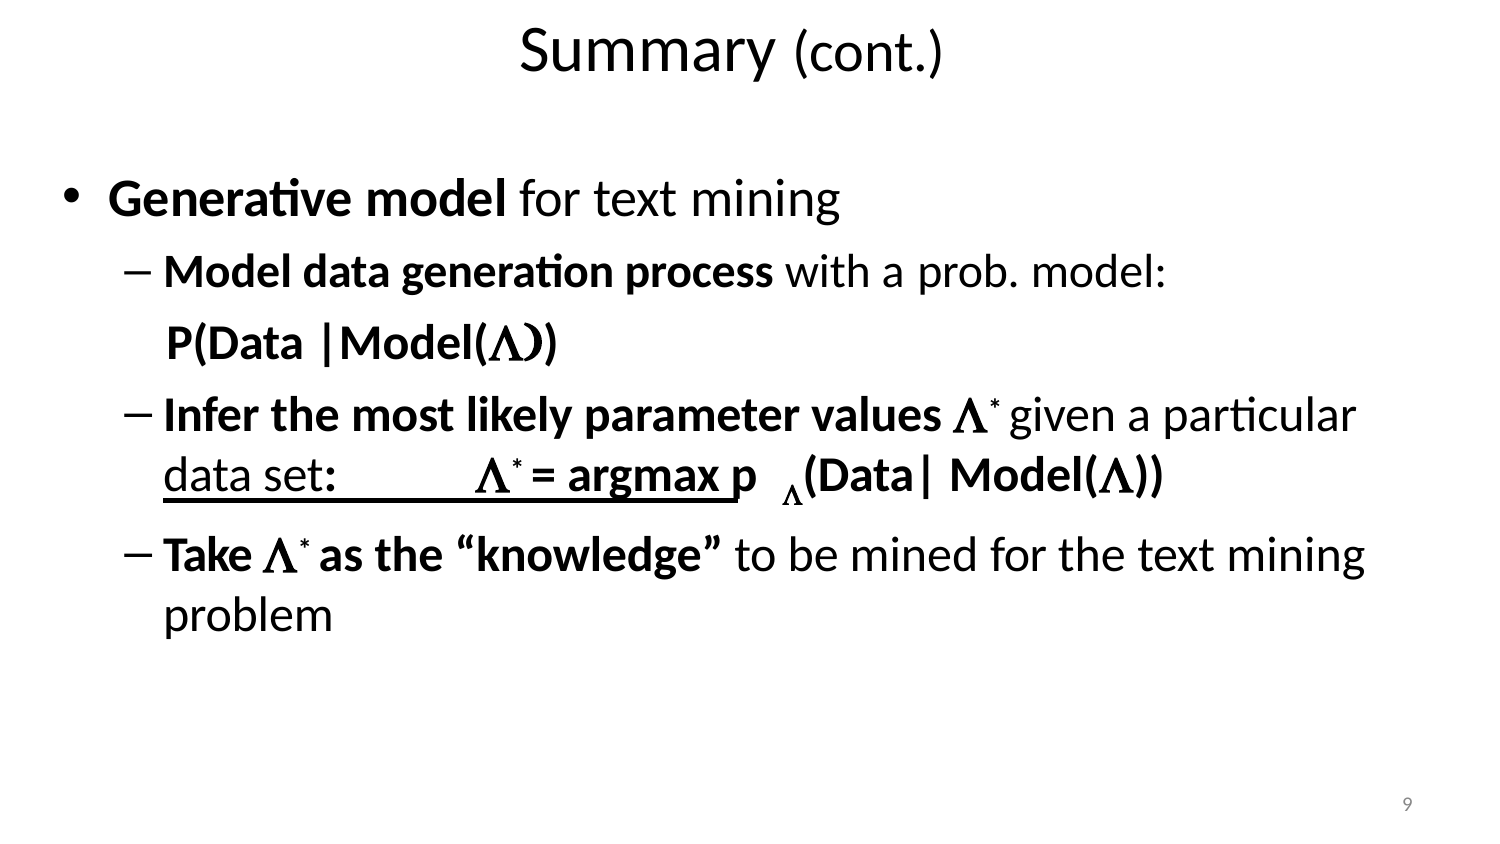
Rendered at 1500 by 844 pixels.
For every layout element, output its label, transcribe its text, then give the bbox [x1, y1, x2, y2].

text_box 9 [1400, 788, 1415, 816]
title Summary (cont.) [517, 2, 983, 146]
text_box Generative model for text mining Model data generation process with a prob. model: P(Data |Model()) Infer the most likely parameter values * given a particular data set: * = argmax p (Data| Model()) Take * as the “knowledge” to be mined for the text mining problem [60, 146, 1447, 642]
